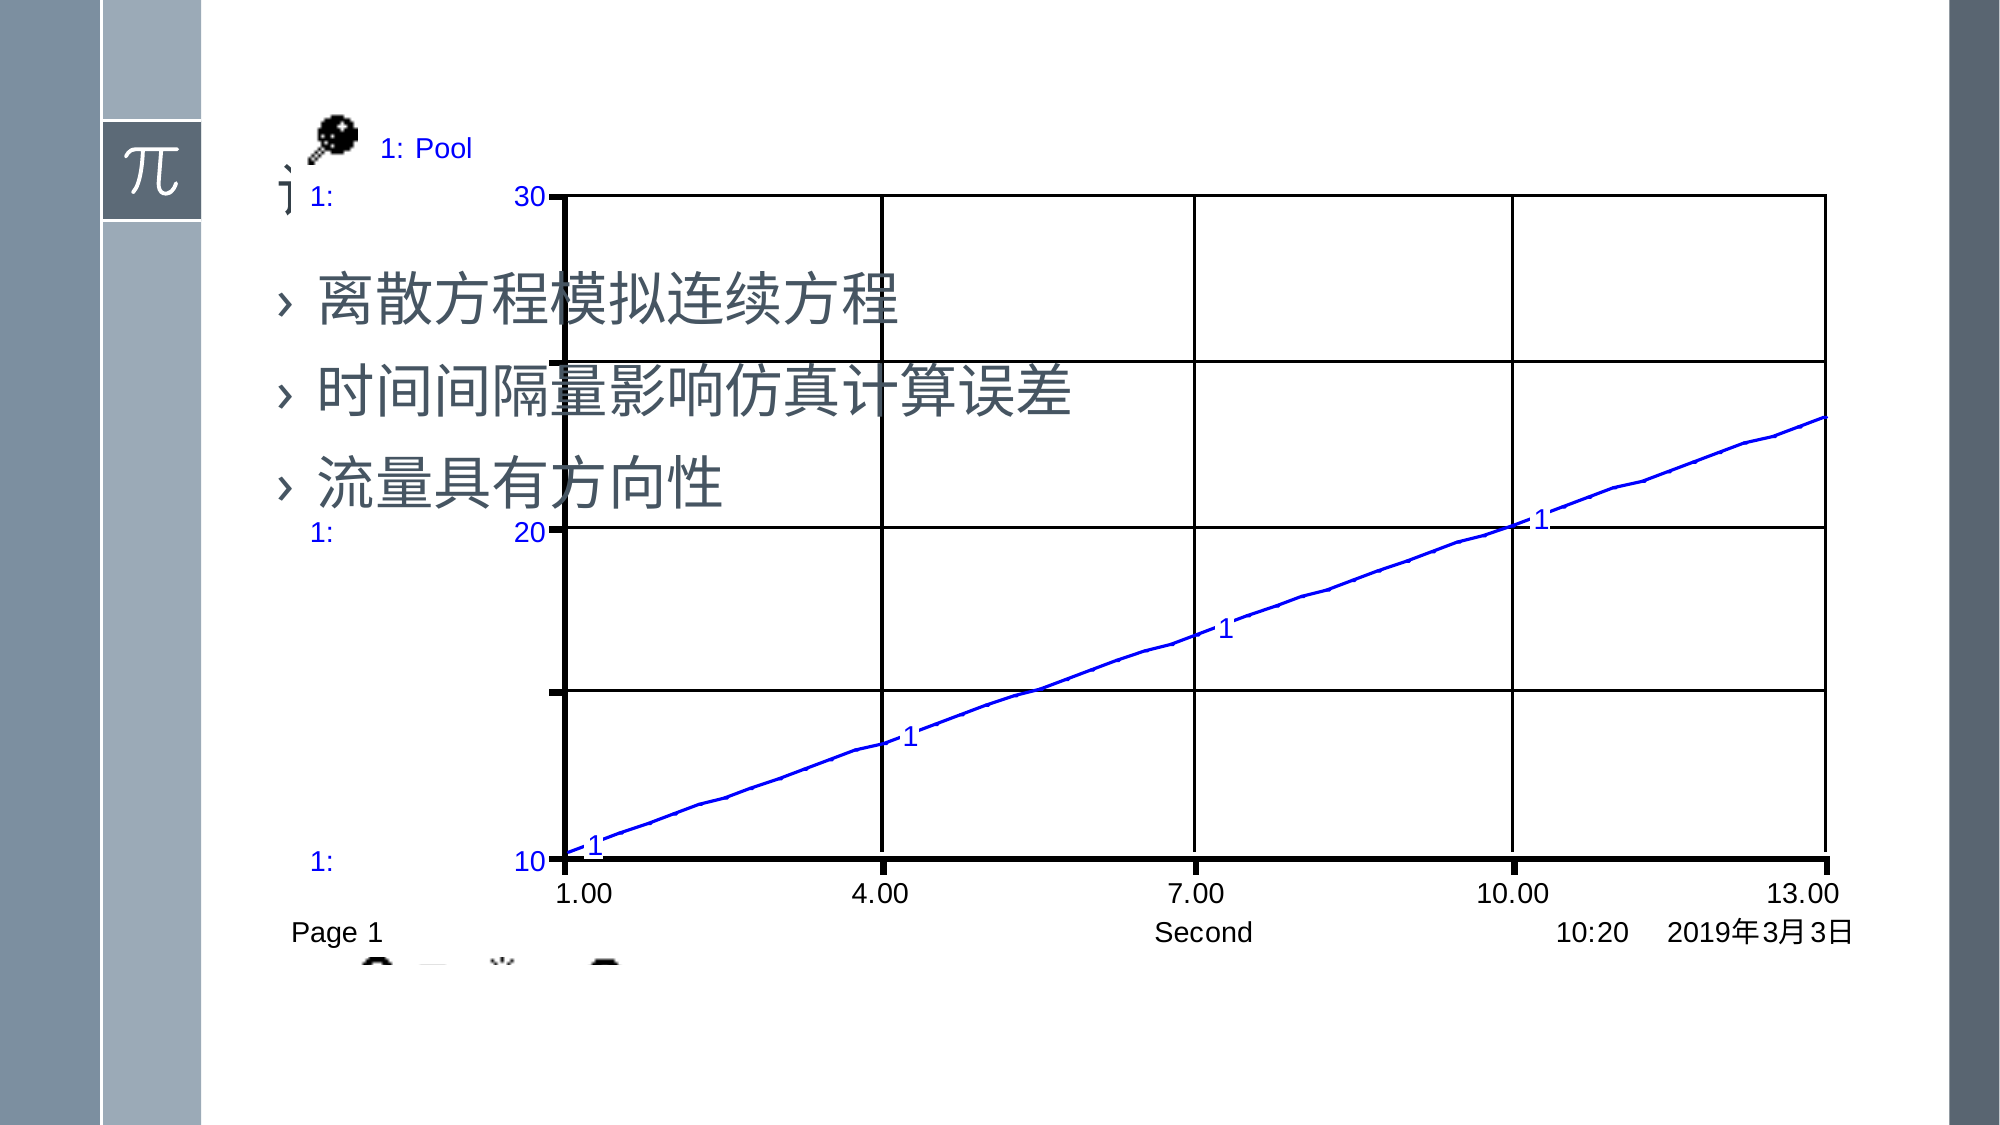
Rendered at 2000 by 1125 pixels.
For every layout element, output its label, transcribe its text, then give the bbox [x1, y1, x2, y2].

picture [290, 113, 1859, 965]
list 离散方程模拟连续方程 时间间隔量影响仿真计算误差 流量具有方向性 [261, 262, 1867, 1013]
title 计算中的特点 [261, 29, 1867, 233]
